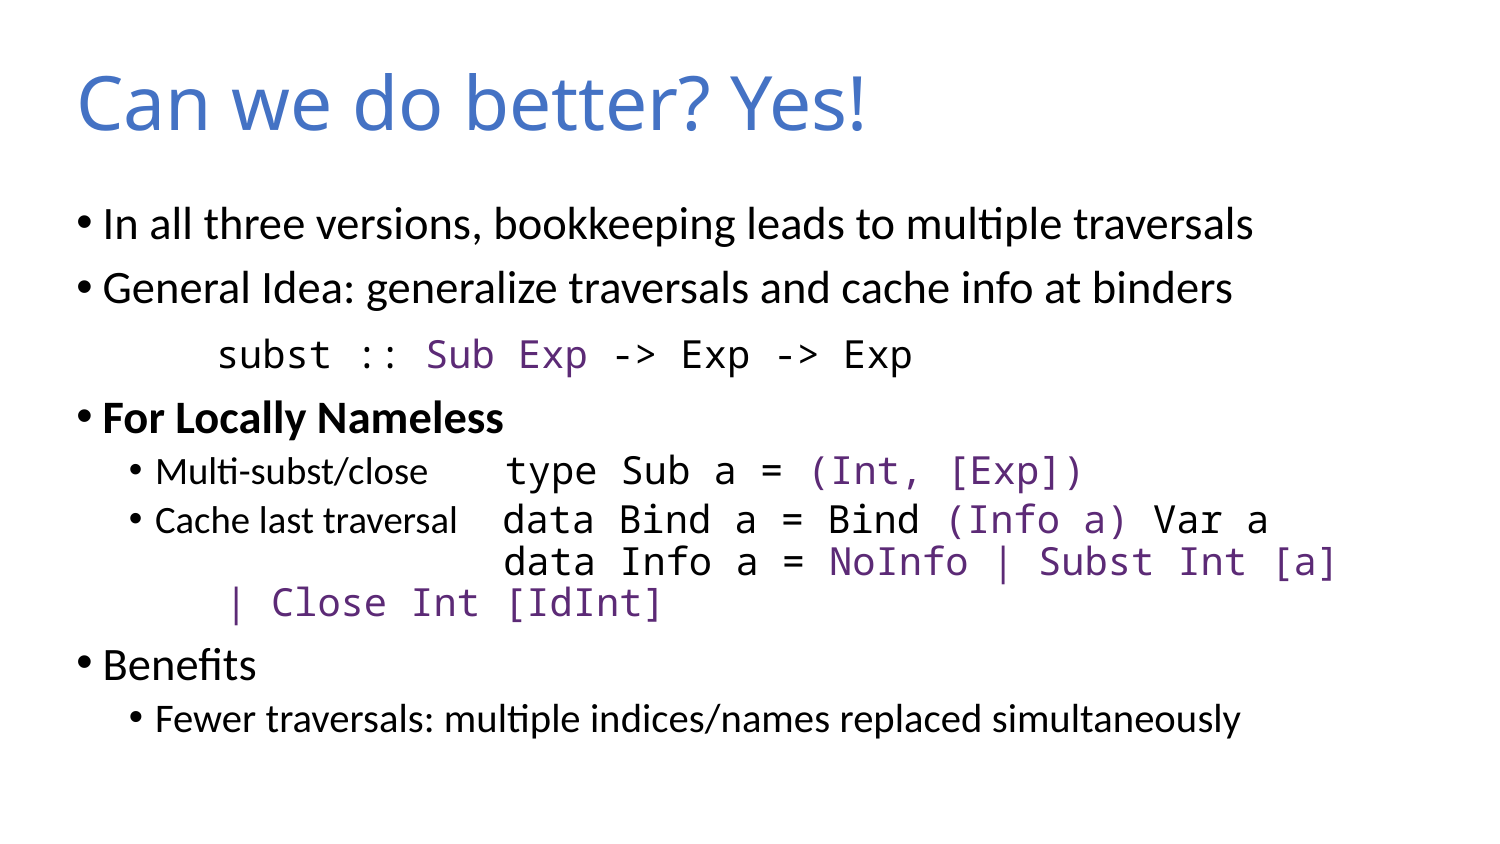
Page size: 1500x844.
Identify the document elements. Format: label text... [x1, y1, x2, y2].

title Can we do better? Yes! [61, 39, 1356, 174]
list In all three versions, bookkeeping leads to multiple traversals General Idea: generalize traversals and cache info at binders subst :: Sub Exp -> Exp -> Exp For Locally Nameless Multi-subst/close type Sub a = (Int, [Exp]) Cache last traversal data Bind a = Bind (Info a) Var a data Info a = NoInfo | Subst Int [a] | Close Int [IdInt] Benefits Fewer traversals: multiple indices/names replaced simultaneously [61, 191, 1466, 760]
